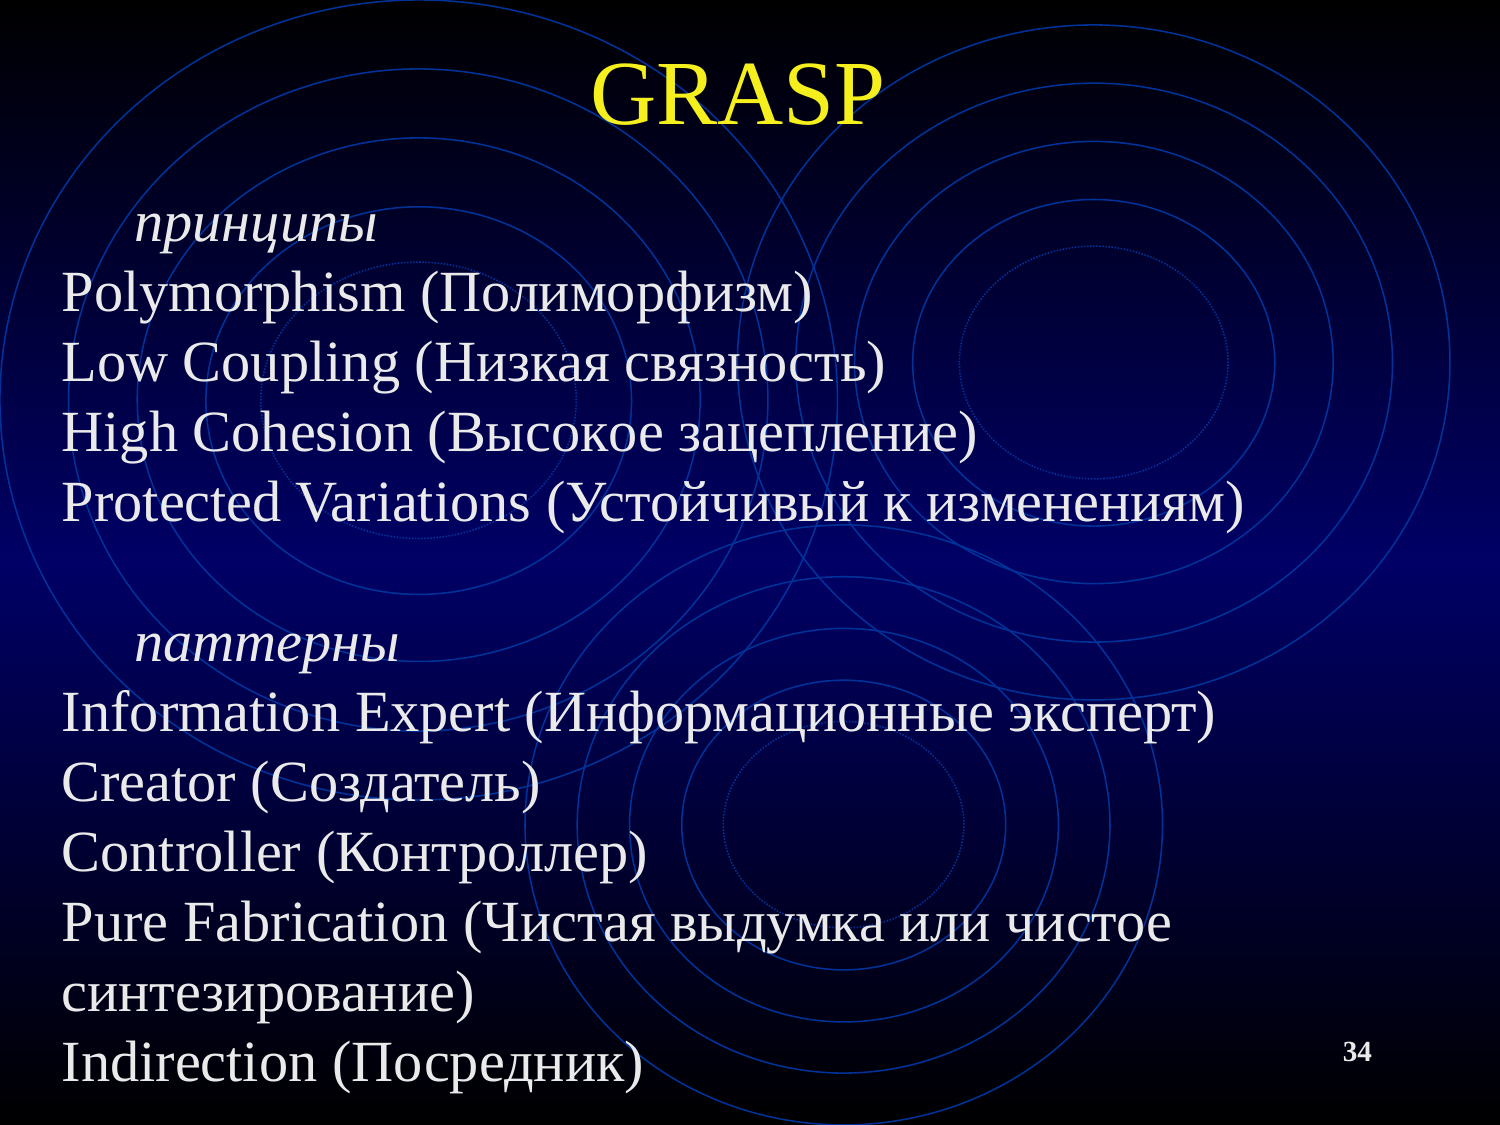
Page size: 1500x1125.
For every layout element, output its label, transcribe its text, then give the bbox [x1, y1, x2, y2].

title GRASP [58, 0, 1419, 175]
slide_number 34 [1074, 1024, 1388, 1101]
text_box принципы Polymorphism (Полиморфизм) Low Coupling (Низкая связность) High Cohesion (Высокое зацепление) Protected Variations (Устойчивый к изменениям) паттерны Information Expert (Информационные эксперт) Creator (Создатель) Controller (Контроллер) Pure Fabrication (Чистая выдумка или чистое синтезирование) Indirection (Посредник) [46, 175, 1500, 1125]
